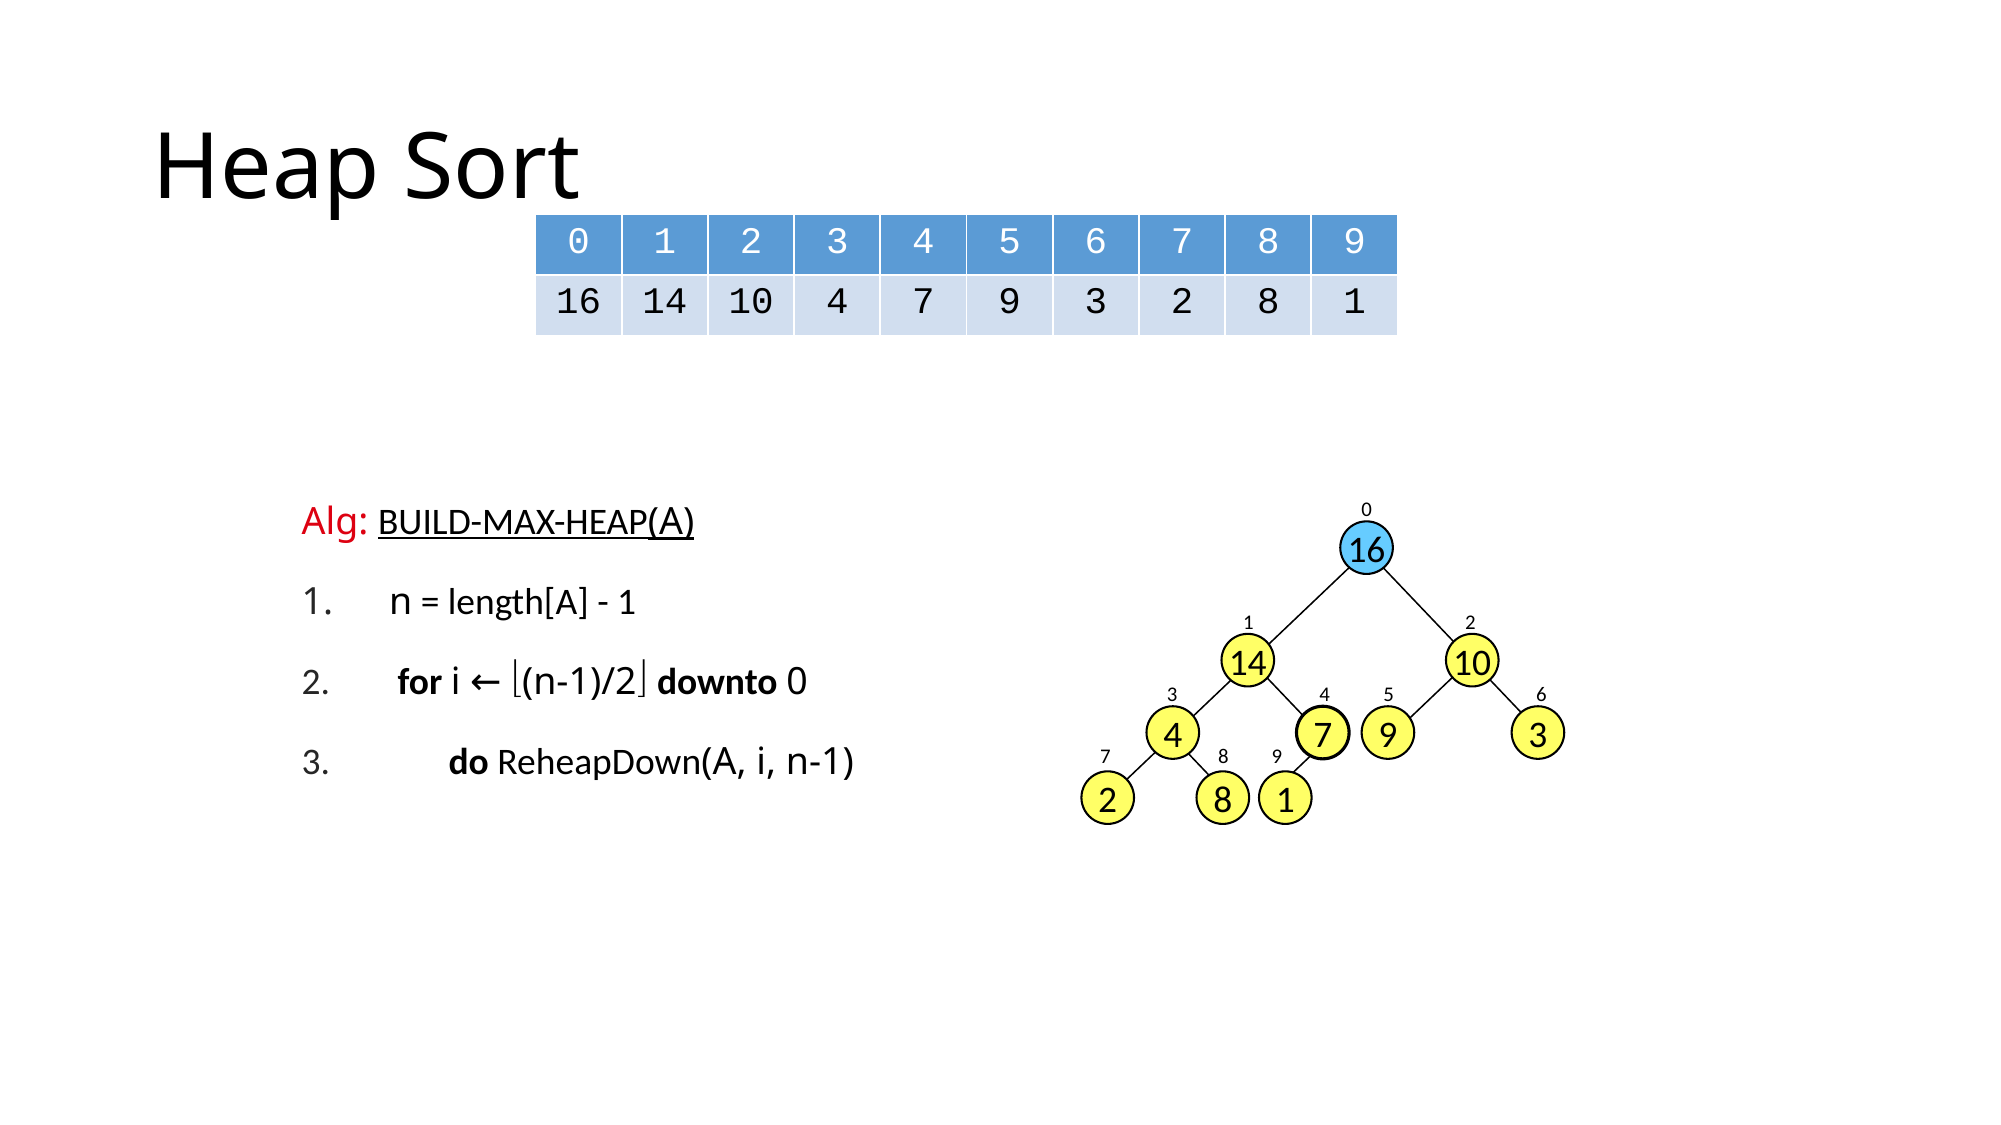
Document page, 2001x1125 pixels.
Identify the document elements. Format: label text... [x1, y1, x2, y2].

table_cell 9 [967, 276, 1052, 335]
table_header 3 [795, 215, 879, 274]
table_header 0 [536, 215, 621, 274]
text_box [1081, 488, 1565, 824]
table_cell 2 [1140, 276, 1224, 335]
table_cell 4 [795, 276, 879, 335]
table_header 9 [1312, 215, 1397, 274]
text_box Alg: BUILD-MAX-HEAP(A) n = length[A] - 1 for i ← (n-1)/2 downto 0 do ReheapDown(A, i, n-1) [286, 476, 1162, 840]
table_header 6 [1054, 215, 1138, 274]
table_cell 10 [709, 276, 793, 335]
table_header 4 [881, 215, 966, 274]
title Heap Sort [137, 59, 1863, 278]
table_cell 14 [623, 276, 707, 335]
table_cell 1 [1312, 276, 1397, 335]
table_cell 3 [1054, 276, 1138, 335]
table_cell 8 [1226, 276, 1310, 335]
table_header 1 [623, 215, 707, 274]
table_cell 7 [881, 276, 966, 335]
table_header 2 [709, 215, 793, 274]
table_header 5 [967, 215, 1052, 274]
table_cell 16 [536, 276, 621, 335]
table_header 8 [1226, 215, 1310, 274]
table_header 7 [1140, 215, 1224, 274]
